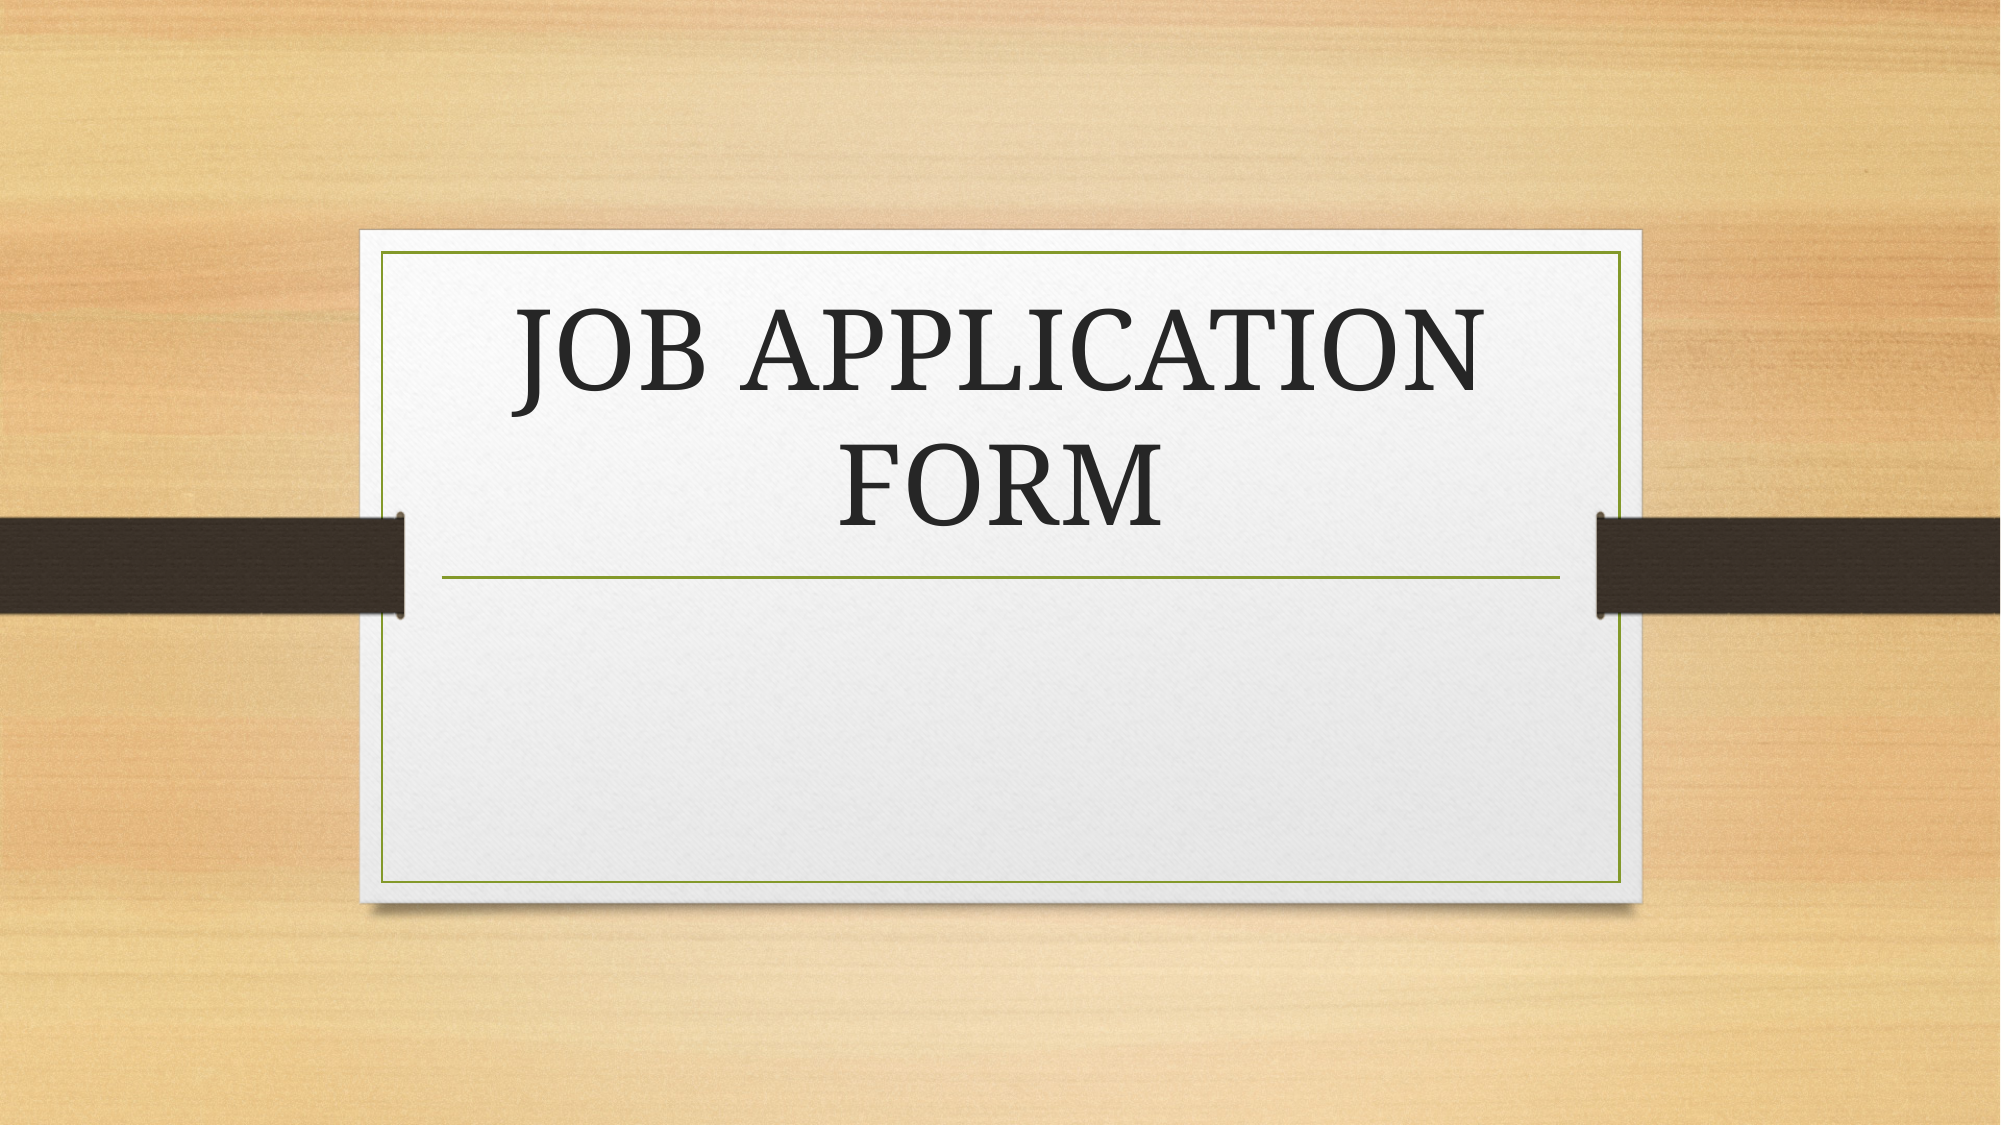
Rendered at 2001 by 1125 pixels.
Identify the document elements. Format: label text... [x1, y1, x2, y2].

title JOB APPLICATION FORM [441, 306, 1560, 556]
picture [0, 0, 2001, 1125]
